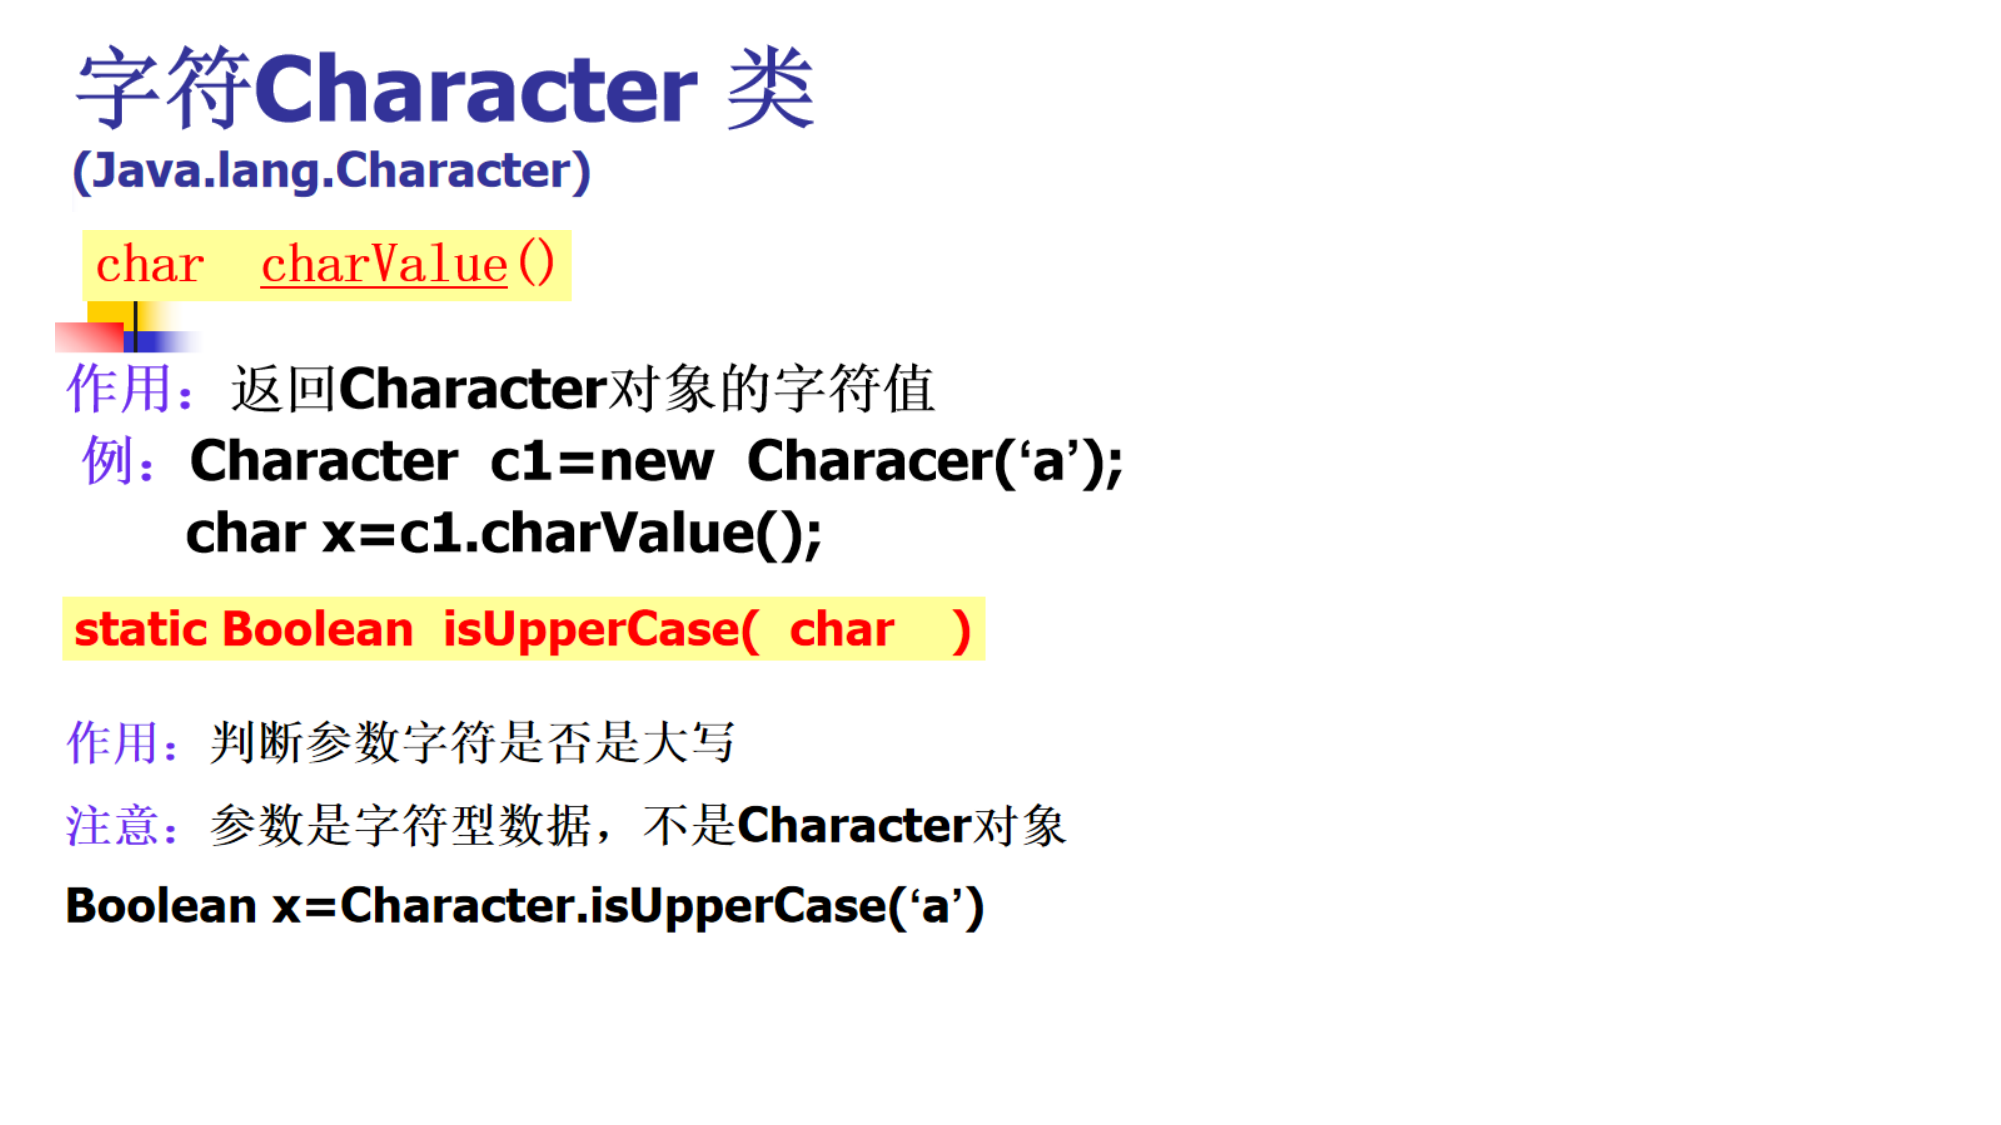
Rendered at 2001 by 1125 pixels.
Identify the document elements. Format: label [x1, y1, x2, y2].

picture [72, 34, 963, 212]
picture [55, 230, 1160, 944]
